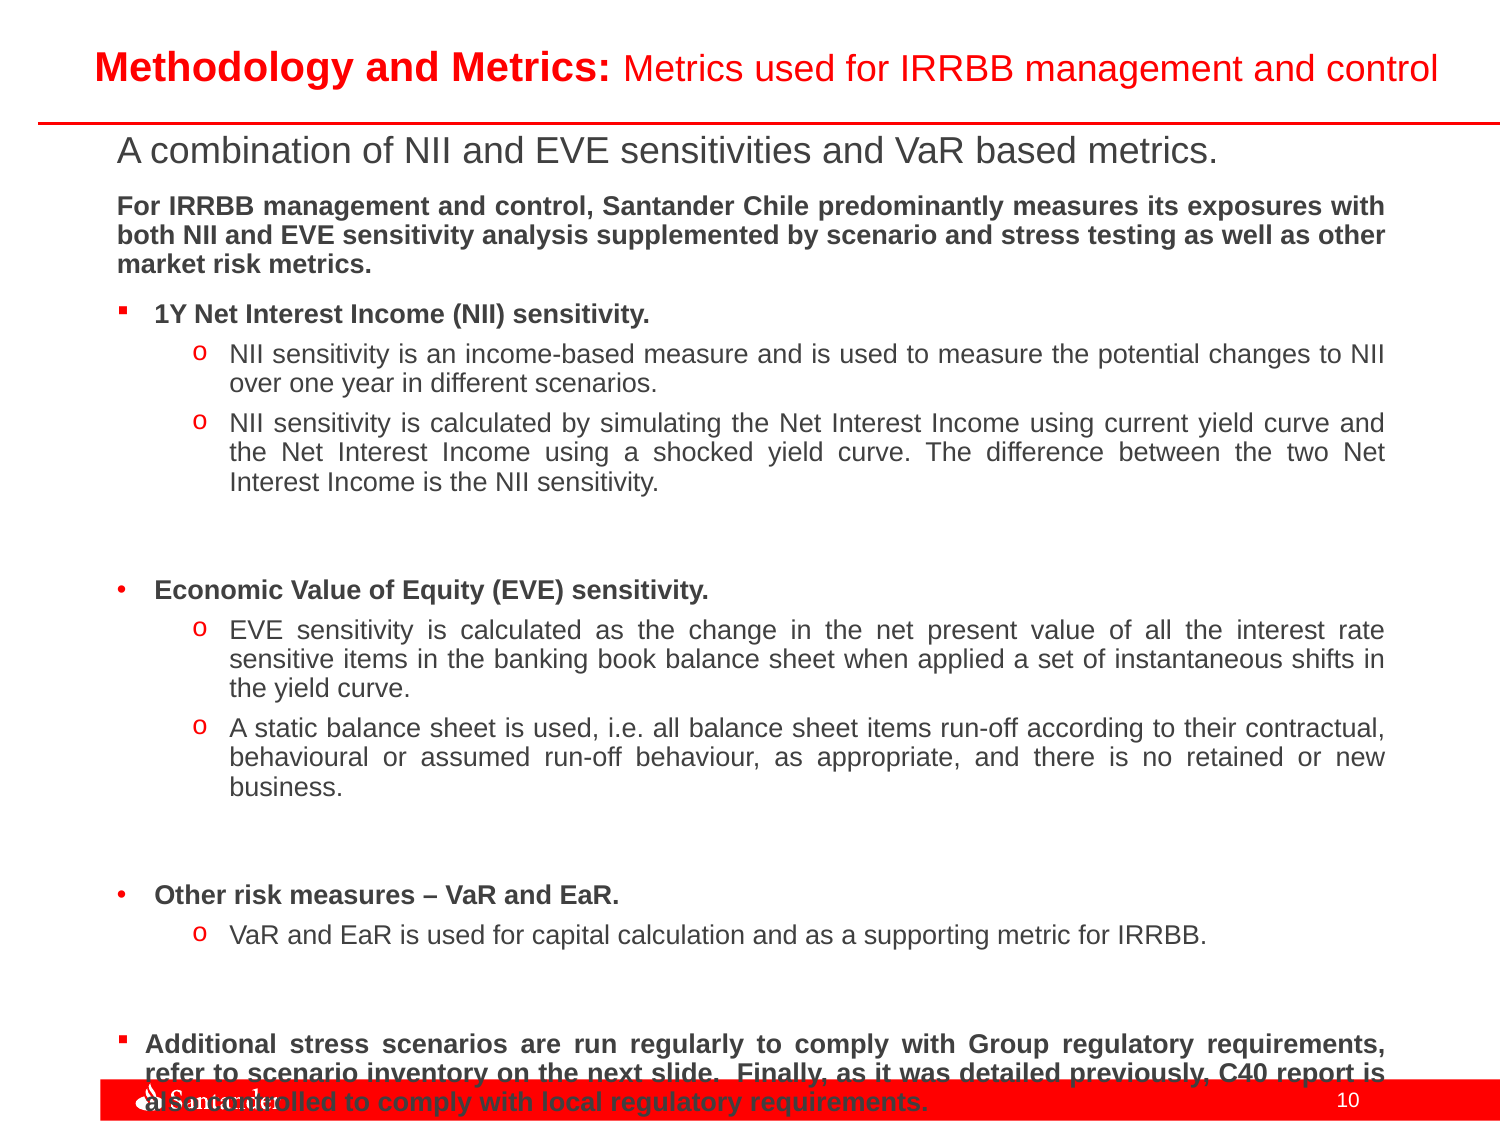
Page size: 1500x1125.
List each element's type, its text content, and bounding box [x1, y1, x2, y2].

list Methodology and Metrics: Metrics used for IRRBB management and control [79, 38, 1459, 122]
list A combination of NII and EVE sensitivities and VaR based metrics. For IRRBB management and control, Santander Chile predominantly measures its exposures with both NII and EVE sensitivity analysis supplemented by scenario and stress testing as well as other market risk metrics. 1Y Net Interest Income (NII) sensitivity. NII sensitivity is an income-based measure and is used to measure the potential changes to NII over one year in different scenarios. NII sensitivity is calculated by simulating the Net Interest Income using current yield curve and the Net Interest Income using a shocked yield curve. The difference between the two Net Interest Income is the NII sensitivity. Economic Value of Equity (EVE) sensitivity. EVE sensitivity is calculated as the change in the net present value of all the interest rate sensitive items in the banking book balance sheet when applied a set of instantaneous shifts in the yield curve. A static balance sheet is used, i.e. all balance sheet items run-off according to their contractual, behavioural or assumed run-off behaviour, as appropriate, and there is no retained or new business. Other risk measures – VaR and EaR. VaR and EaR is used for capital calculation and as a supporting metric for IRRBB. Additional stress scenarios are run regularly to comply with Group regulatory requirements, refer to scenario inventory on the next slide. Finally, as it was detailed previously, C40 report is also controlled to comply with local regulatory requirements. [102, 125, 1400, 1125]
